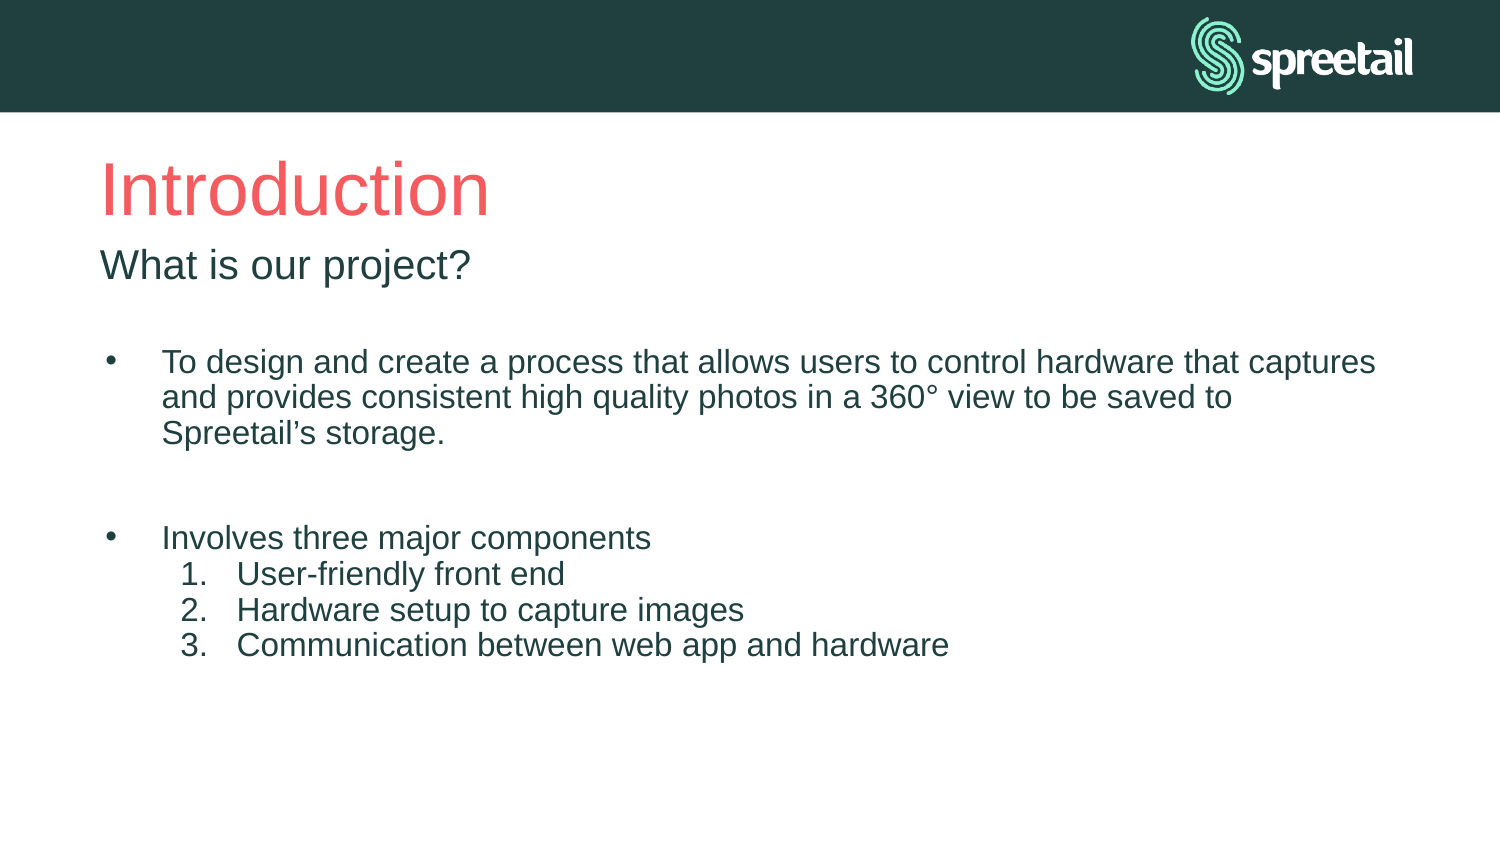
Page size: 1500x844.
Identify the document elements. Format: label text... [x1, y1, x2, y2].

list To design and create a process that allows users to control hardware that captures and provides consistent high quality photos in a 360° view to be saved to Spreetail’s storage. Involves three major components User-friendly front end Hardware setup to capture images Communication between web app and hardware [75, 338, 1400, 759]
list What is our project? [88, 237, 1413, 308]
title Introduction [87, 125, 1413, 238]
picture [1191, 17, 1413, 95]
